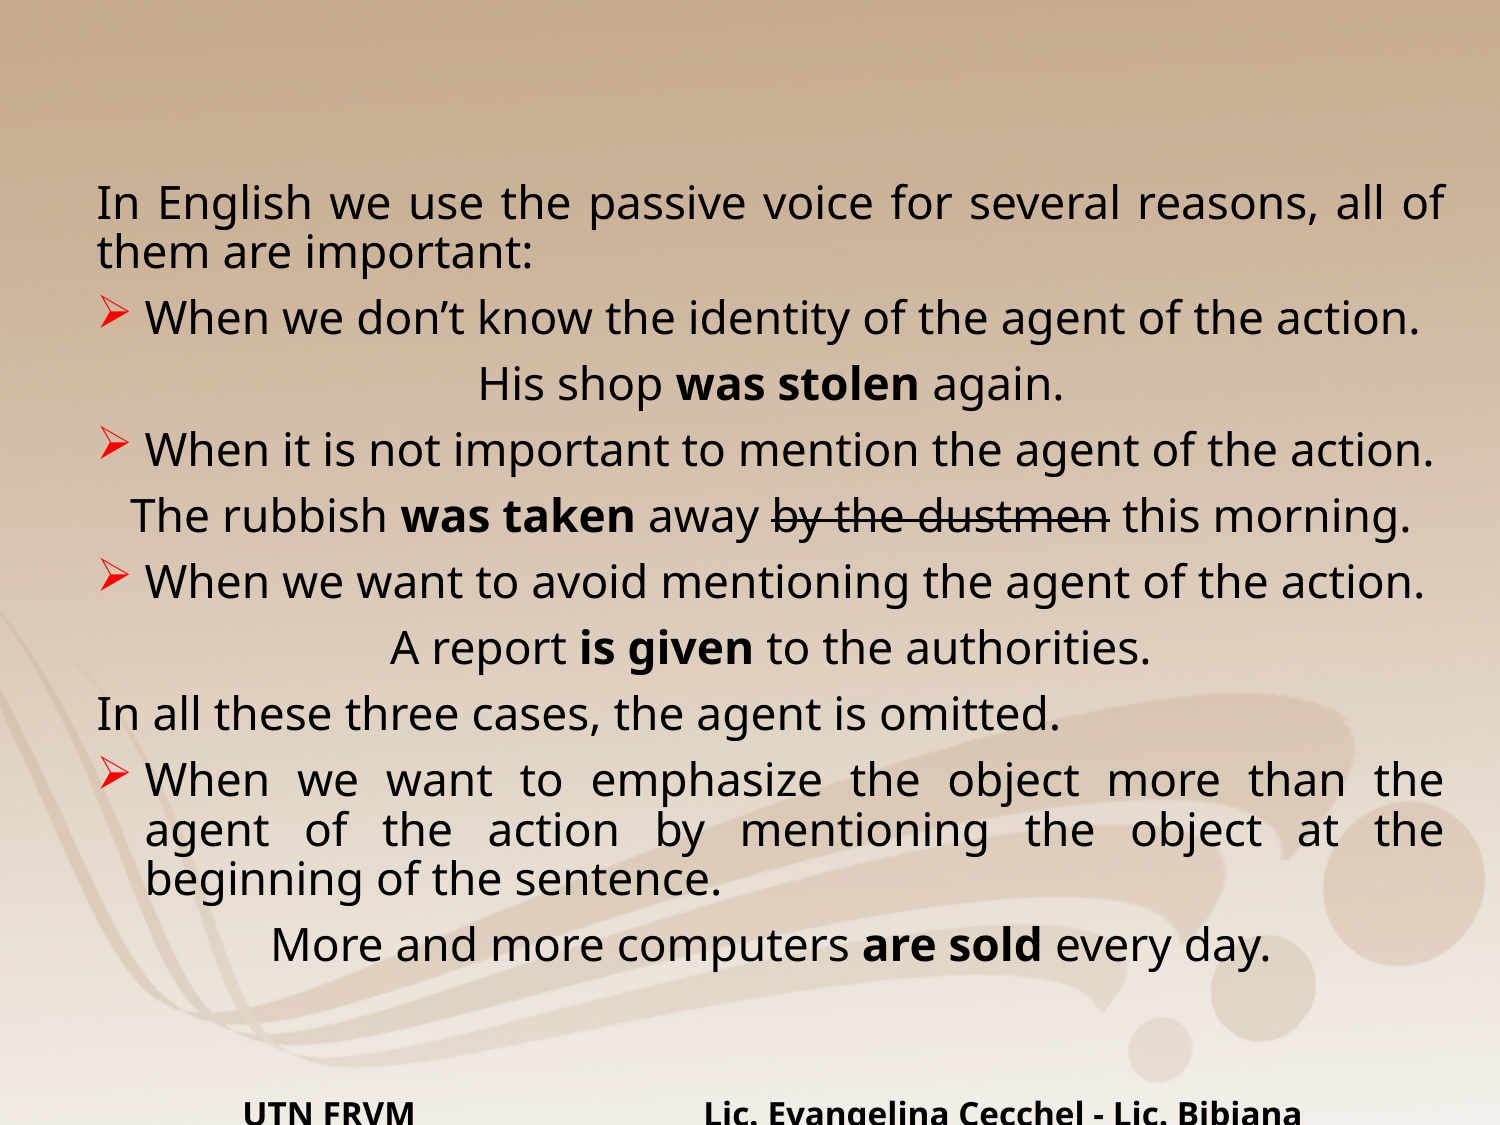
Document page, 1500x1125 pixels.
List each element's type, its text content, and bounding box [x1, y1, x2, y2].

subtitle In English we use the passive voice for several reasons, all of them are important: When we don’t know the identity of the agent of the action. His shop was stolen again. When it is not important to mention the agent of the action. The rubbish was taken away by the dustmen this morning. When we want to avoid mentioning the agent of the action. A report is given to the authorities. In all these three cases, the agent is omitted. When we want to emphasize the object more than the agent of the action by mentioning the object at the beginning of the sentence. More and more computers are sold every day. [81, 172, 1461, 1026]
text_box UTN FRVM Lic. Evangelina Cecchel - Lic. Bibiana Fernandez [218, 1085, 1329, 1125]
